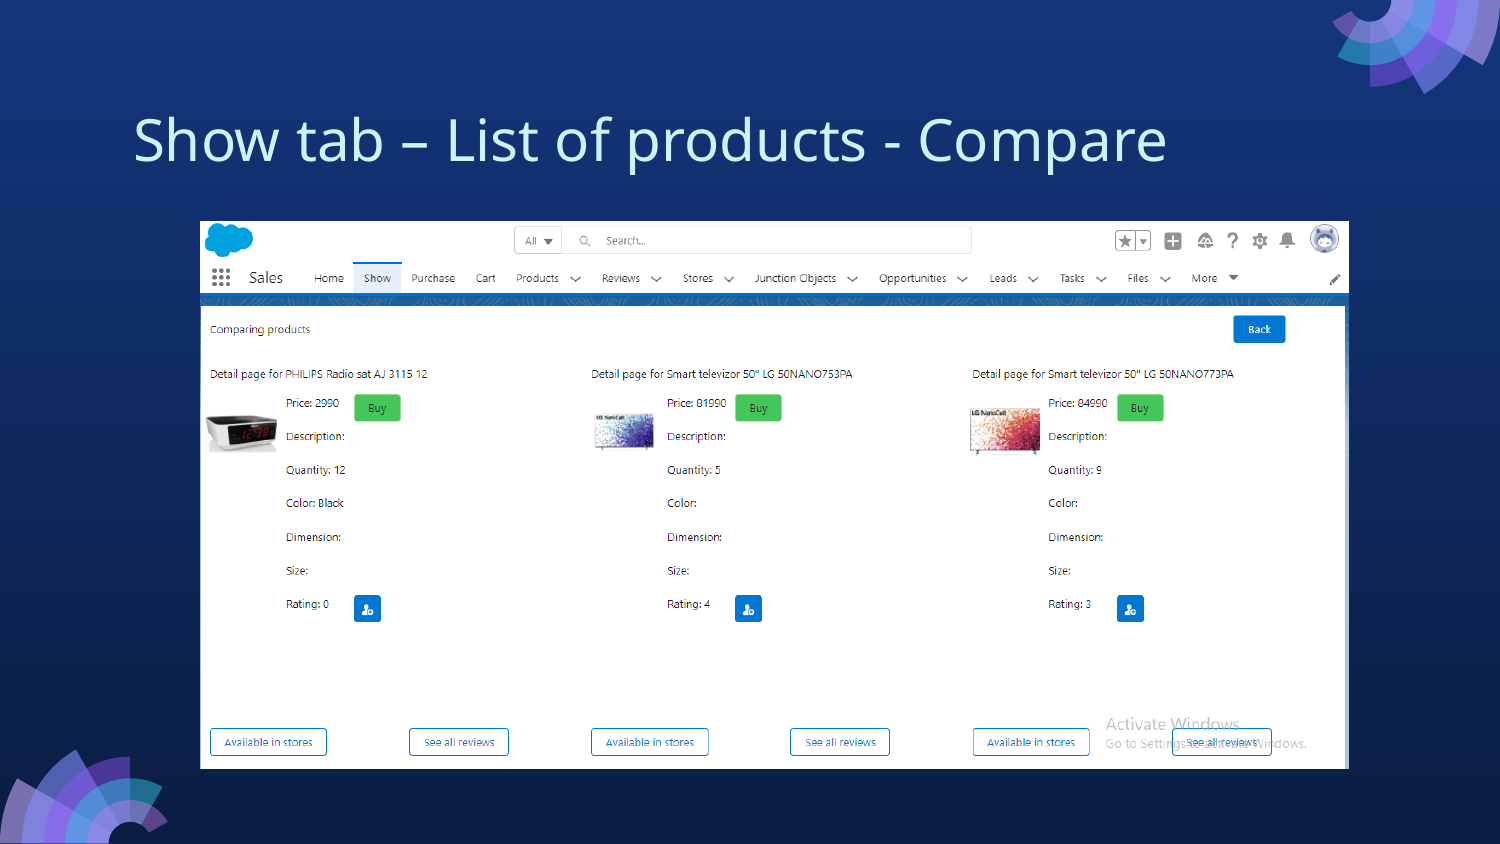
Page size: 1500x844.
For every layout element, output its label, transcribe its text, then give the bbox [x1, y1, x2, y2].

picture [199, 221, 1350, 769]
title Show tab – List of products - Compare [118, 88, 1382, 183]
